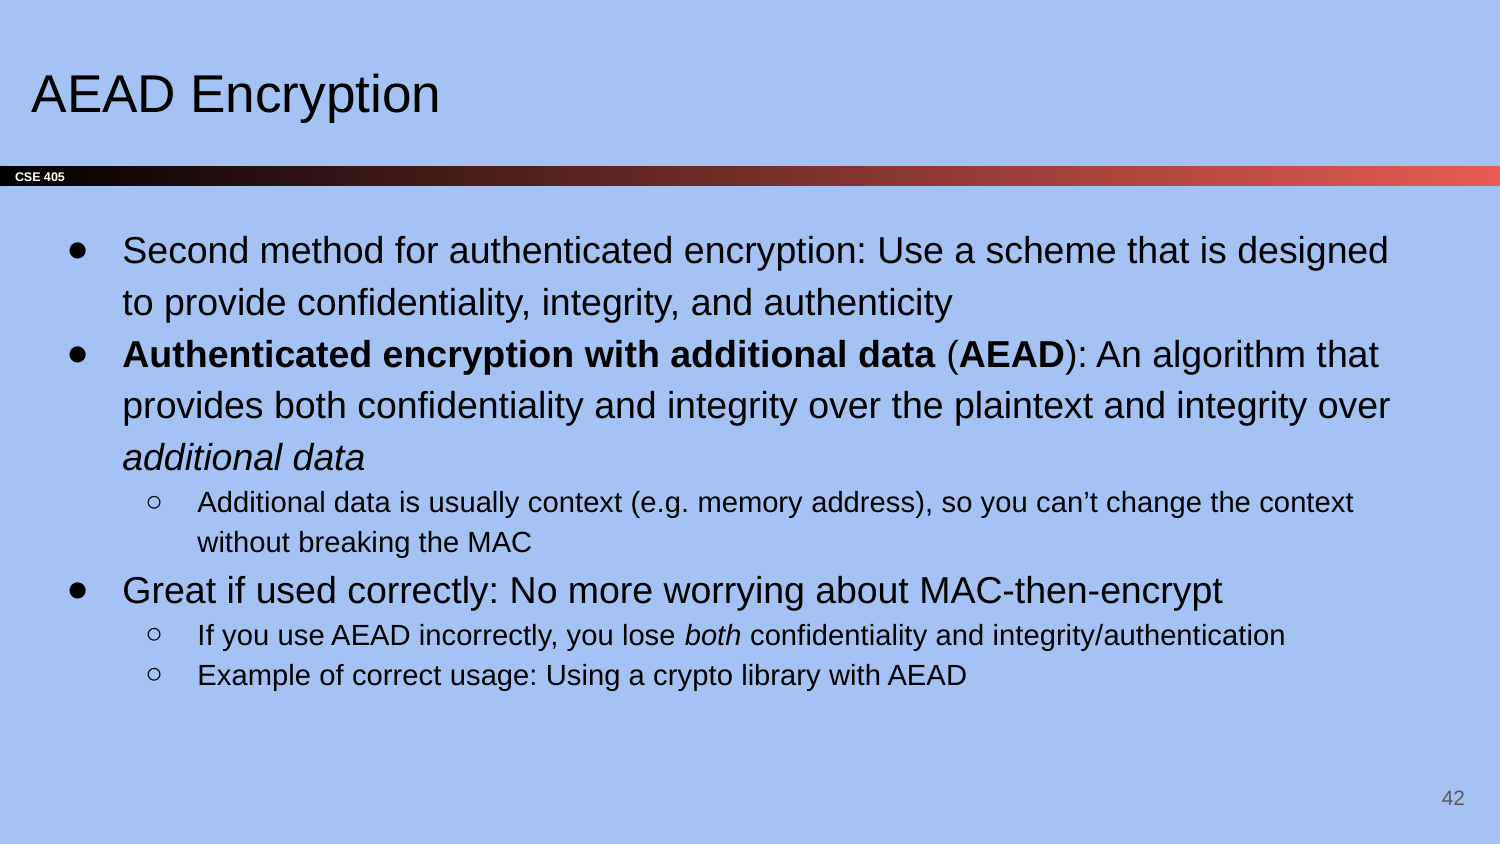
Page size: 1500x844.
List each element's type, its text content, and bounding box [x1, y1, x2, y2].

slide_number ‹#› [1389, 764, 1480, 830]
list Second method for authenticated encryption: Use a scheme that is designed to provide confidentiality, integrity, and authenticity Authenticated encryption with additional data (AEAD): An algorithm that provides both confidentiality and integrity over the plaintext and integrity over additional data Additional data is usually context (e.g. memory address), so you can’t change the context without breaking the MAC Great if used correctly: No more worrying about MAC-then-encrypt If you use AEAD incorrectly, you lose both confidentiality and integrity/authentication Example of correct usage: Using a crypto library with AEAD [32, 204, 1431, 823]
title AEAD Encryption [16, 44, 1415, 139]
